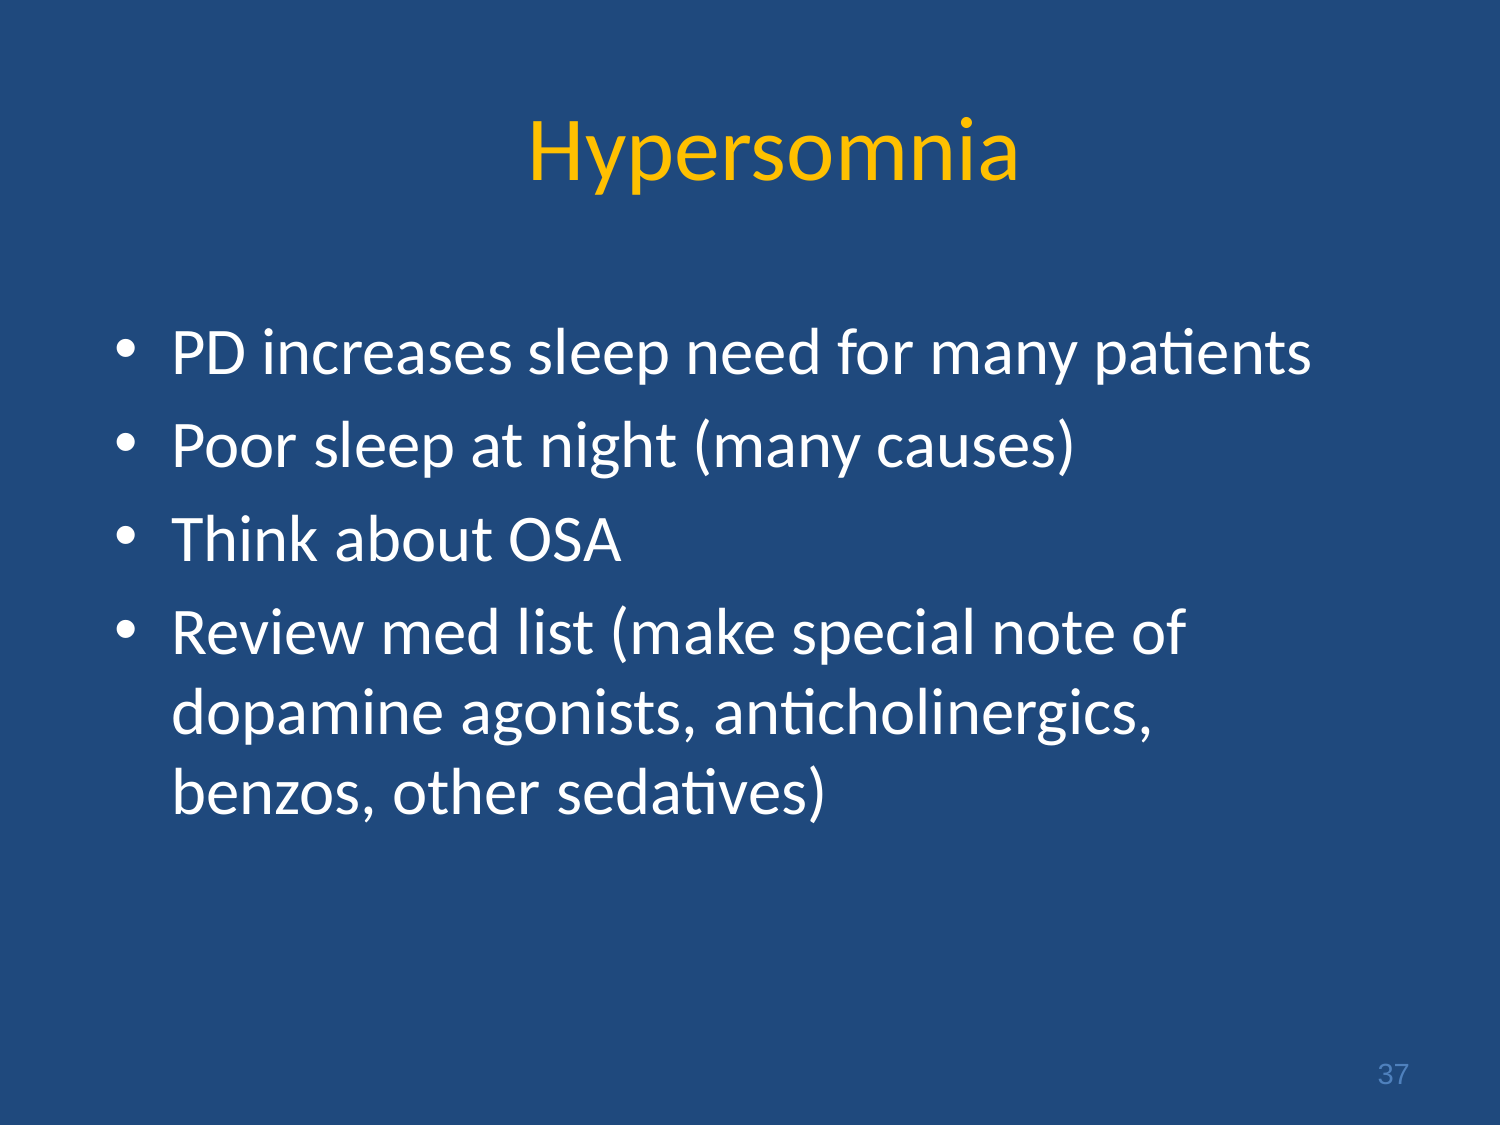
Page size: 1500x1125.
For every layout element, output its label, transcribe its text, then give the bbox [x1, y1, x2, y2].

list PD increases sleep need for many patients Poor sleep at night (many causes) Think about OSA Review med list (make special note of dopamine agonists, anticholinergics, benzos, other sedatives) [99, 299, 1375, 975]
slide_number 37 [1074, 1042, 1425, 1103]
title Hypersomnia [99, 50, 1450, 238]
